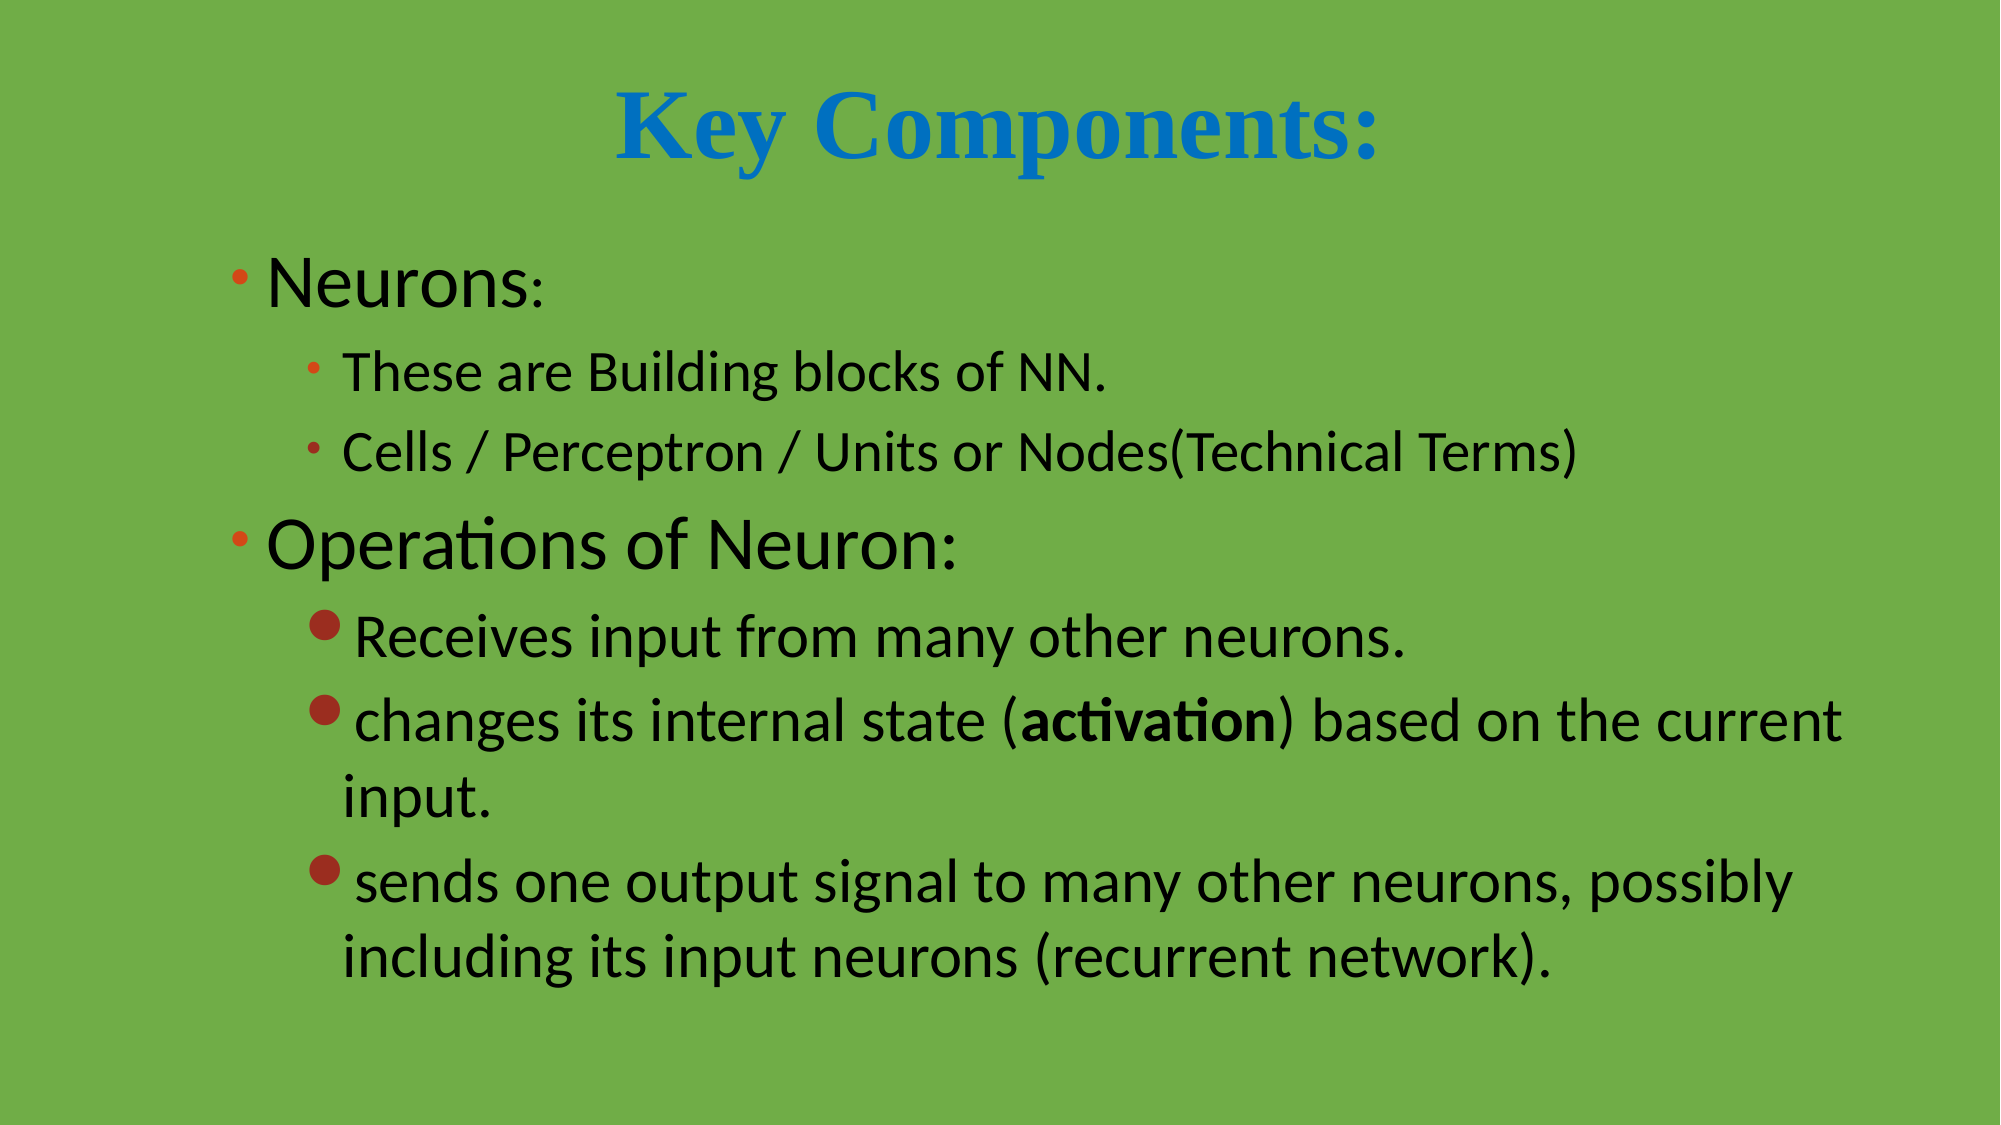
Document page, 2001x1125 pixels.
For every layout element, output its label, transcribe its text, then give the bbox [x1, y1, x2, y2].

list Neurons: These are Building blocks of NN. Cells / Perceptron / Units or Nodes(Technical Terms) Operations of Neuron: Receives input from many other neurons. changes its internal state (activation) based on the current input. sends one output signal to many other neurons, possibly including its input neurons (recurrent network). [137, 223, 1863, 1014]
title Key Components: [137, 59, 1863, 193]
